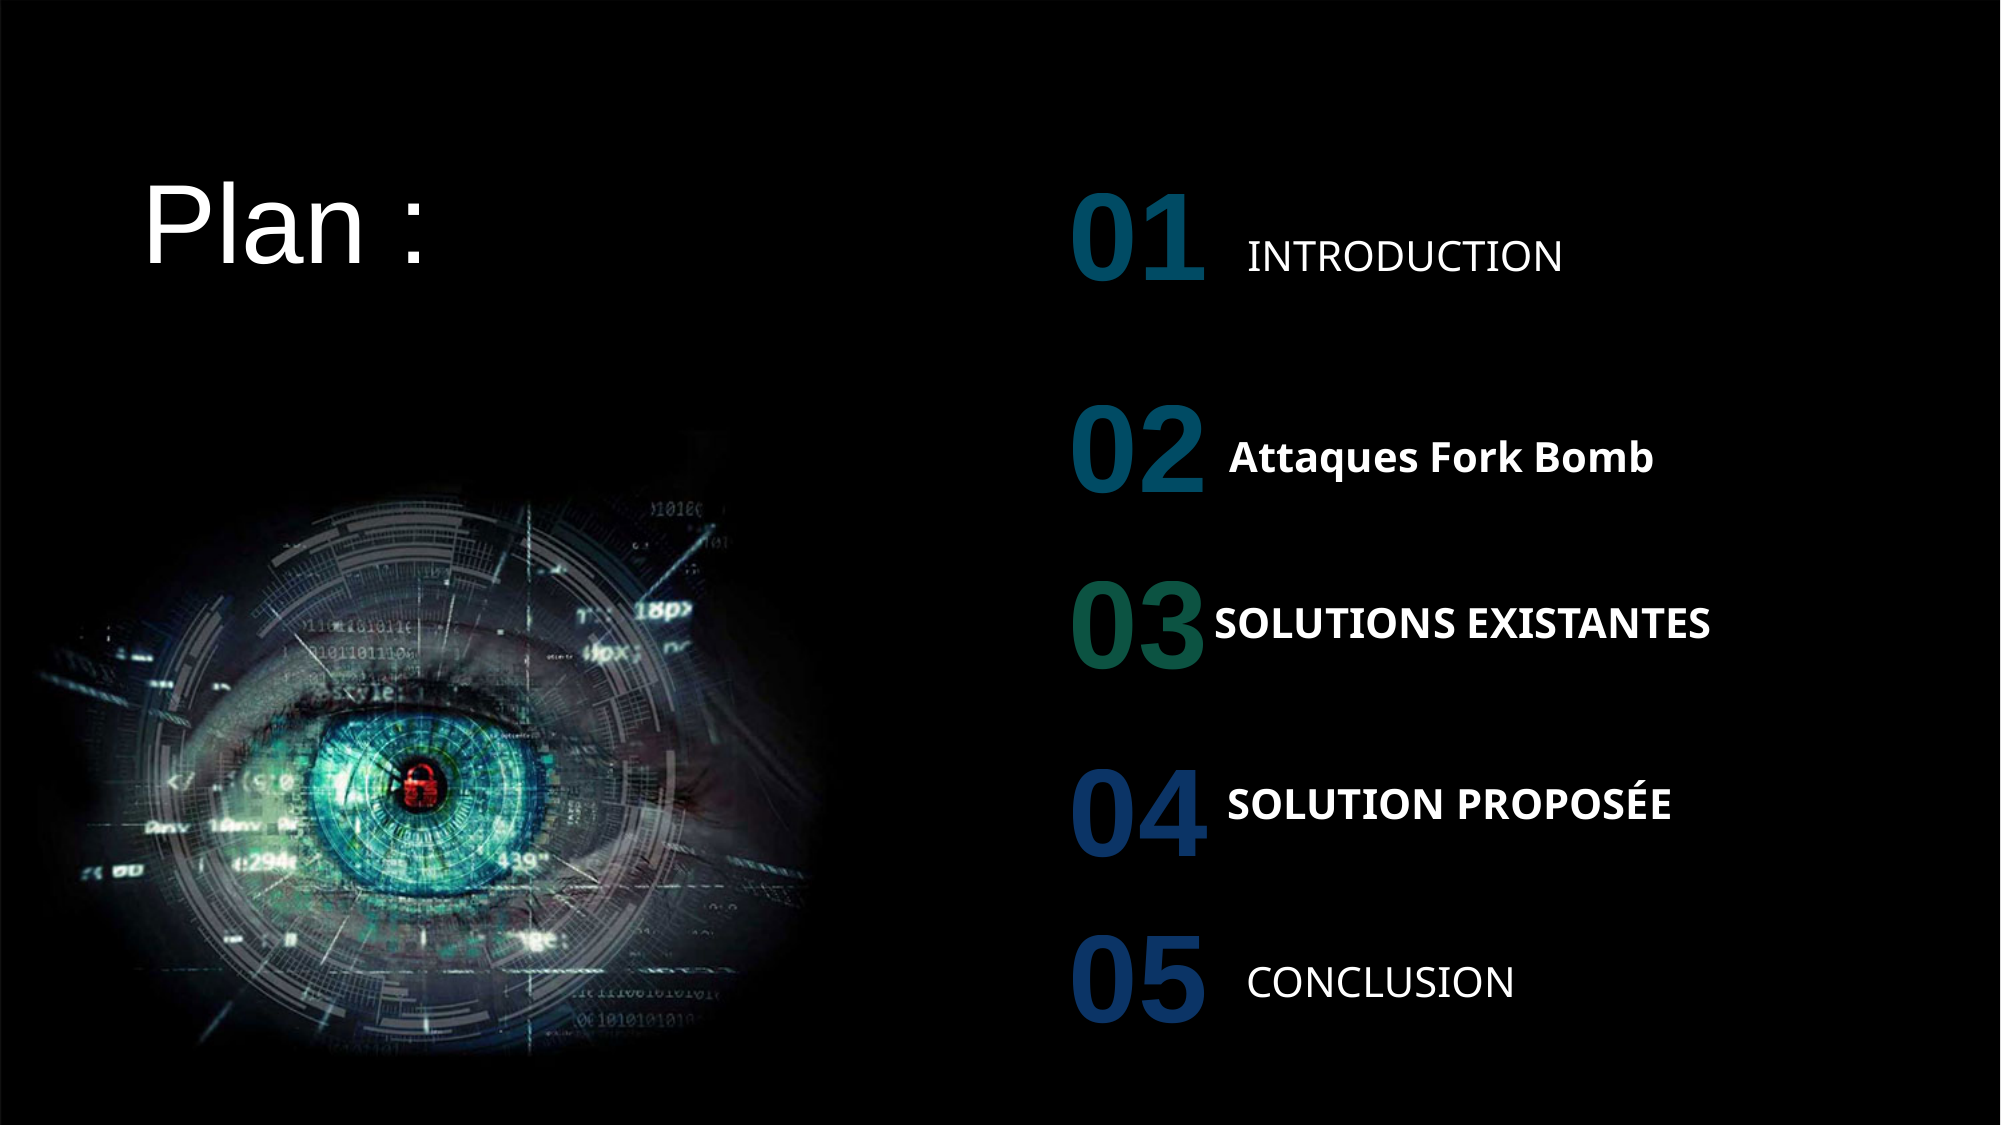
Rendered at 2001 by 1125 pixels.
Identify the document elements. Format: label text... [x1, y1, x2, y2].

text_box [1013, 723, 1804, 890]
picture [0, 0, 2001, 1125]
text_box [1013, 890, 1804, 1058]
text_box 01 [1013, 148, 1226, 313]
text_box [1013, 360, 1804, 528]
text_box SOLUTIONS EXISTANTES [1199, 589, 1727, 654]
text_box 03 [1013, 536, 1226, 702]
text_box INTRODUCTION [1232, 221, 1580, 287]
text_box Plan : [127, 143, 574, 294]
